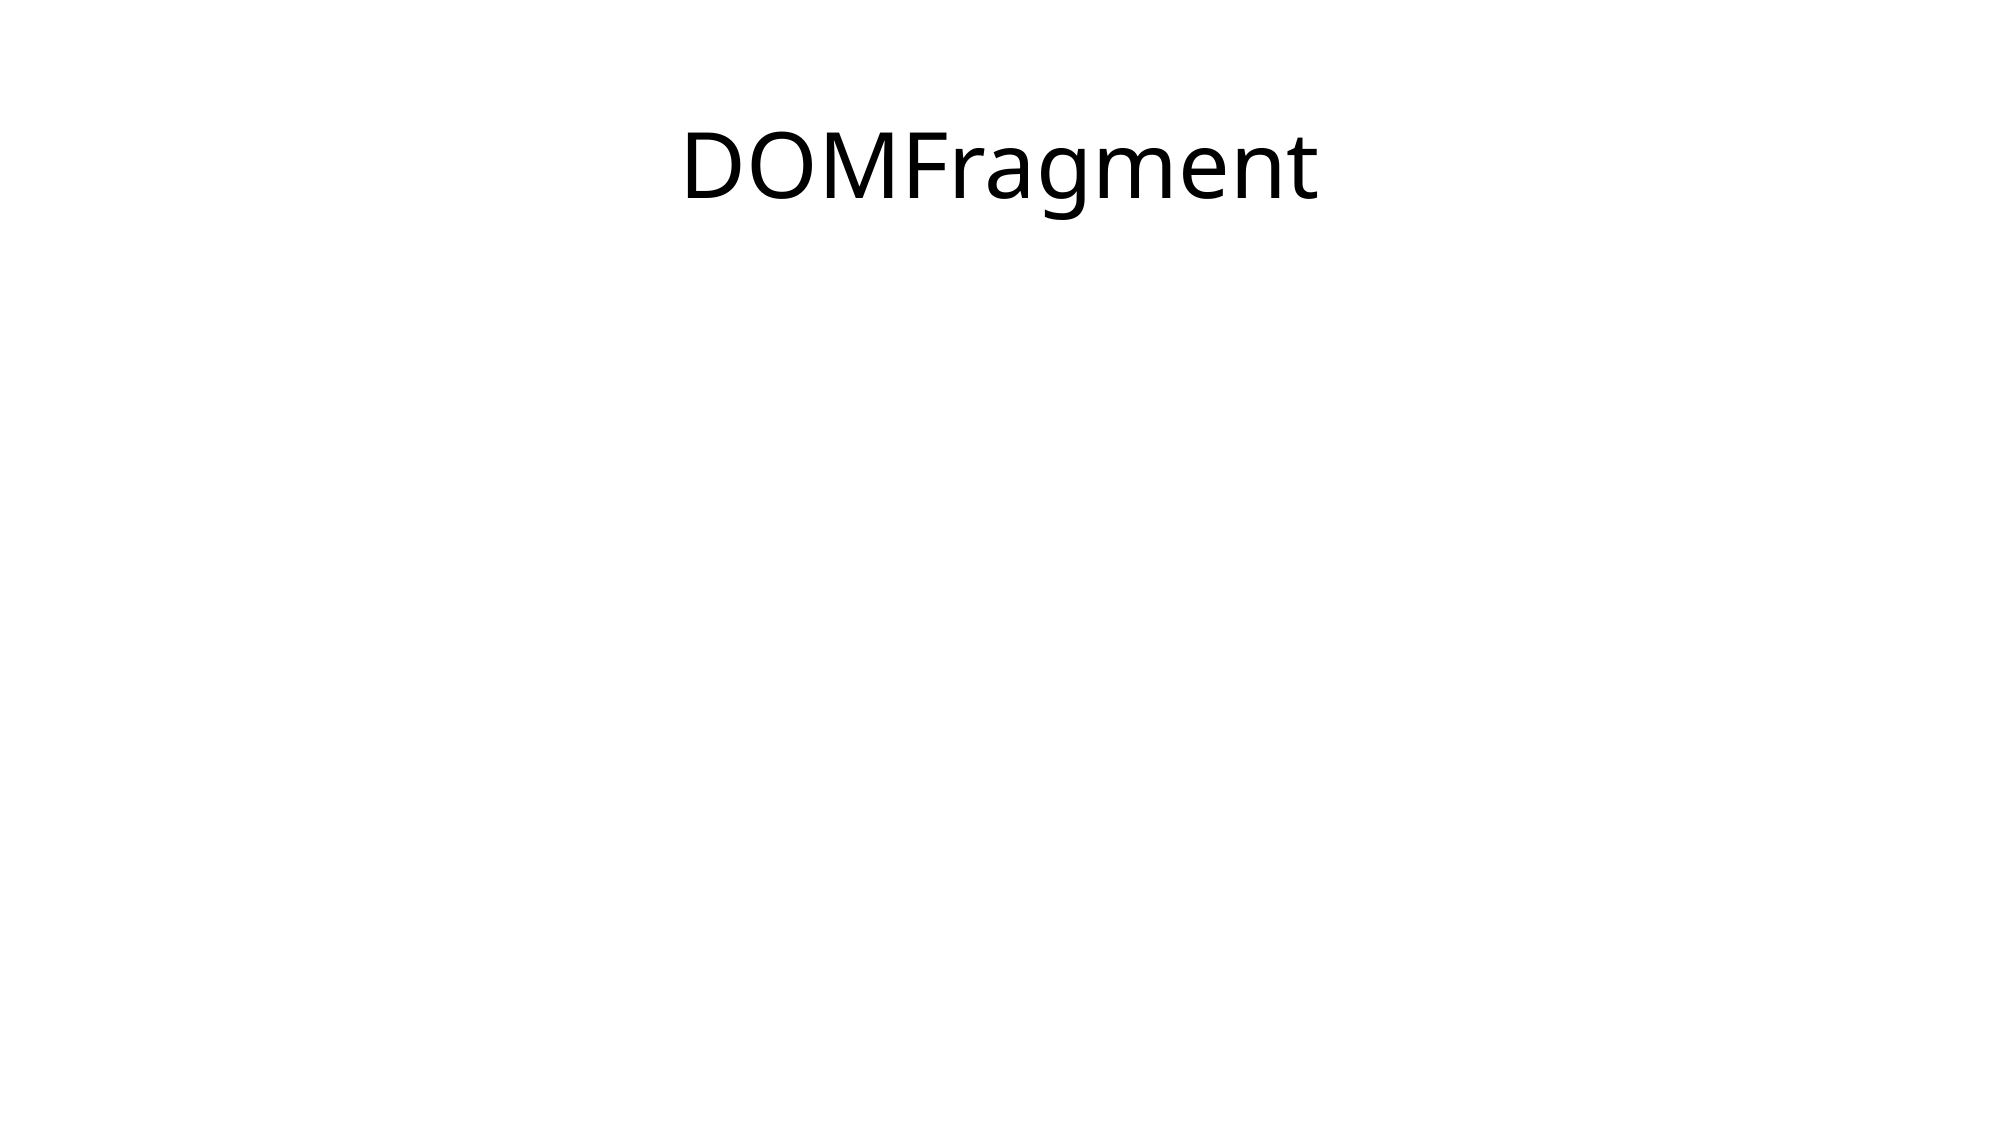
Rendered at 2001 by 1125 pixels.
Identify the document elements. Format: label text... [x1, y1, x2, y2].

title DOMFragment [137, 59, 1863, 278]
